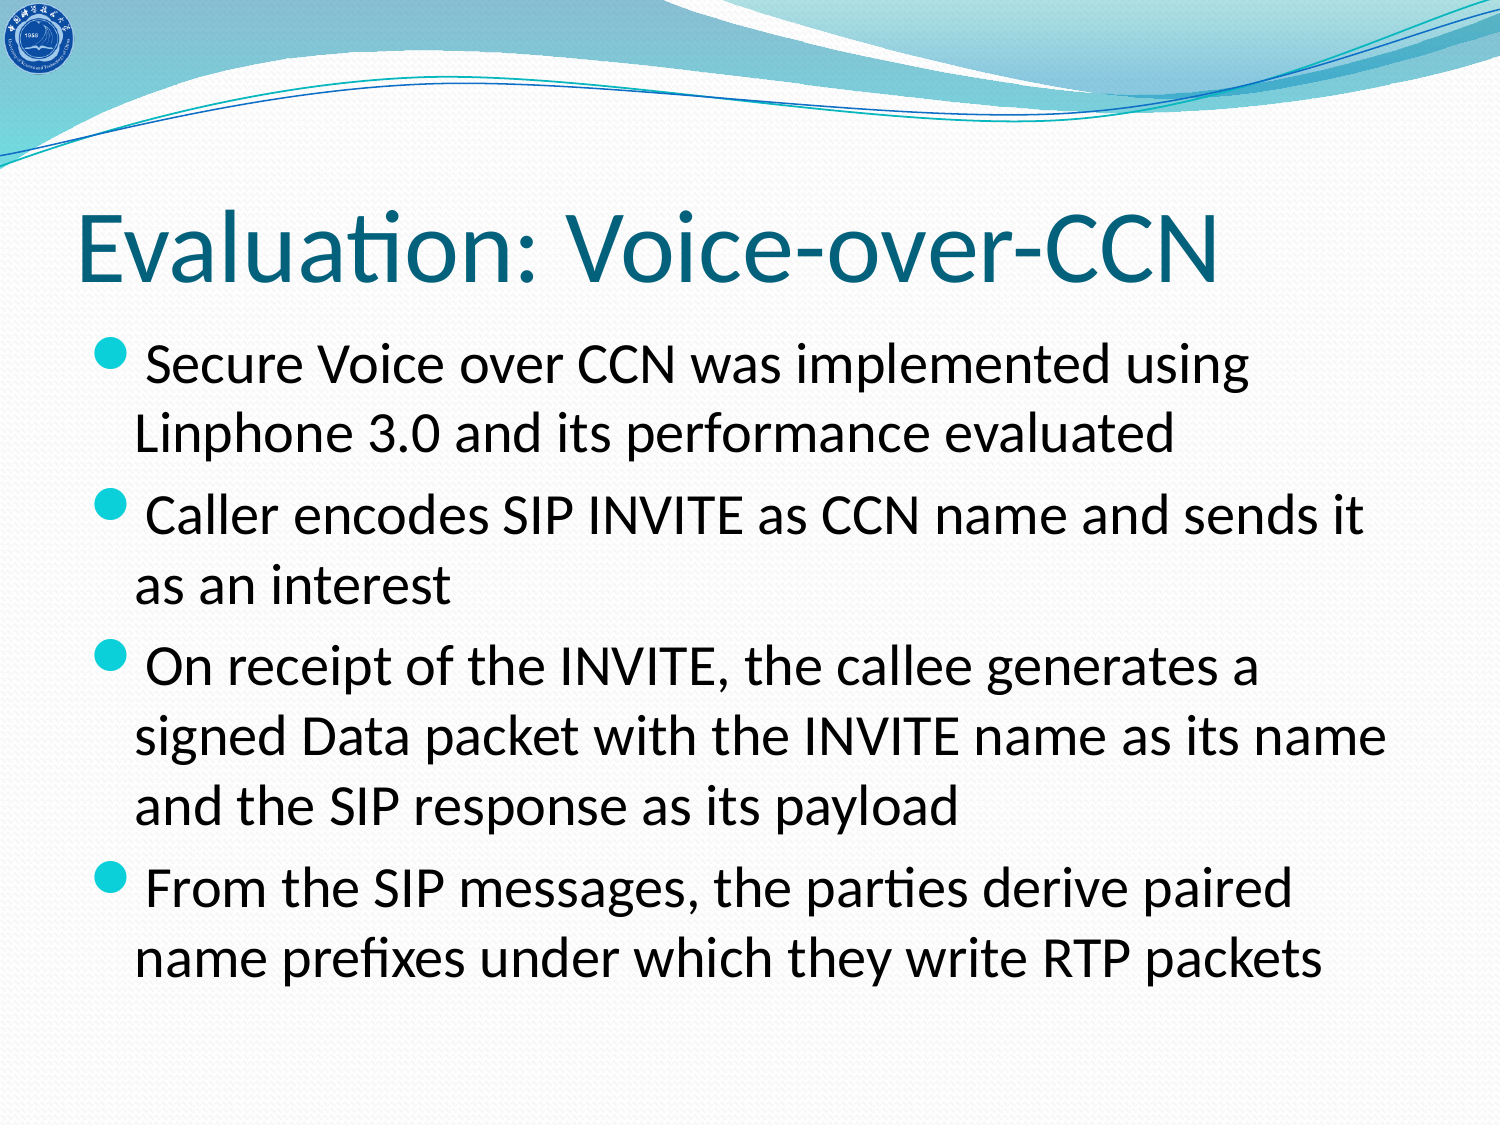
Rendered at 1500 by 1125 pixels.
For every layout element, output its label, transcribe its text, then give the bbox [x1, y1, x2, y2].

picture [0, 0, 77, 77]
list Secure Voice over CCN was implemented using Linphone 3.0 and its performance evaluated Caller encodes SIP INVITE as CCN name and sends it as an interest On receipt of the INVITE, the callee generates a signed Data packet with the INVITE name as its name and the SIP response as its payload From the SIP messages, the parties derive paired name prefixes under which they write RTP packets [75, 317, 1425, 1038]
title Evaluation: Voice-over-CCN [75, 115, 1425, 303]
